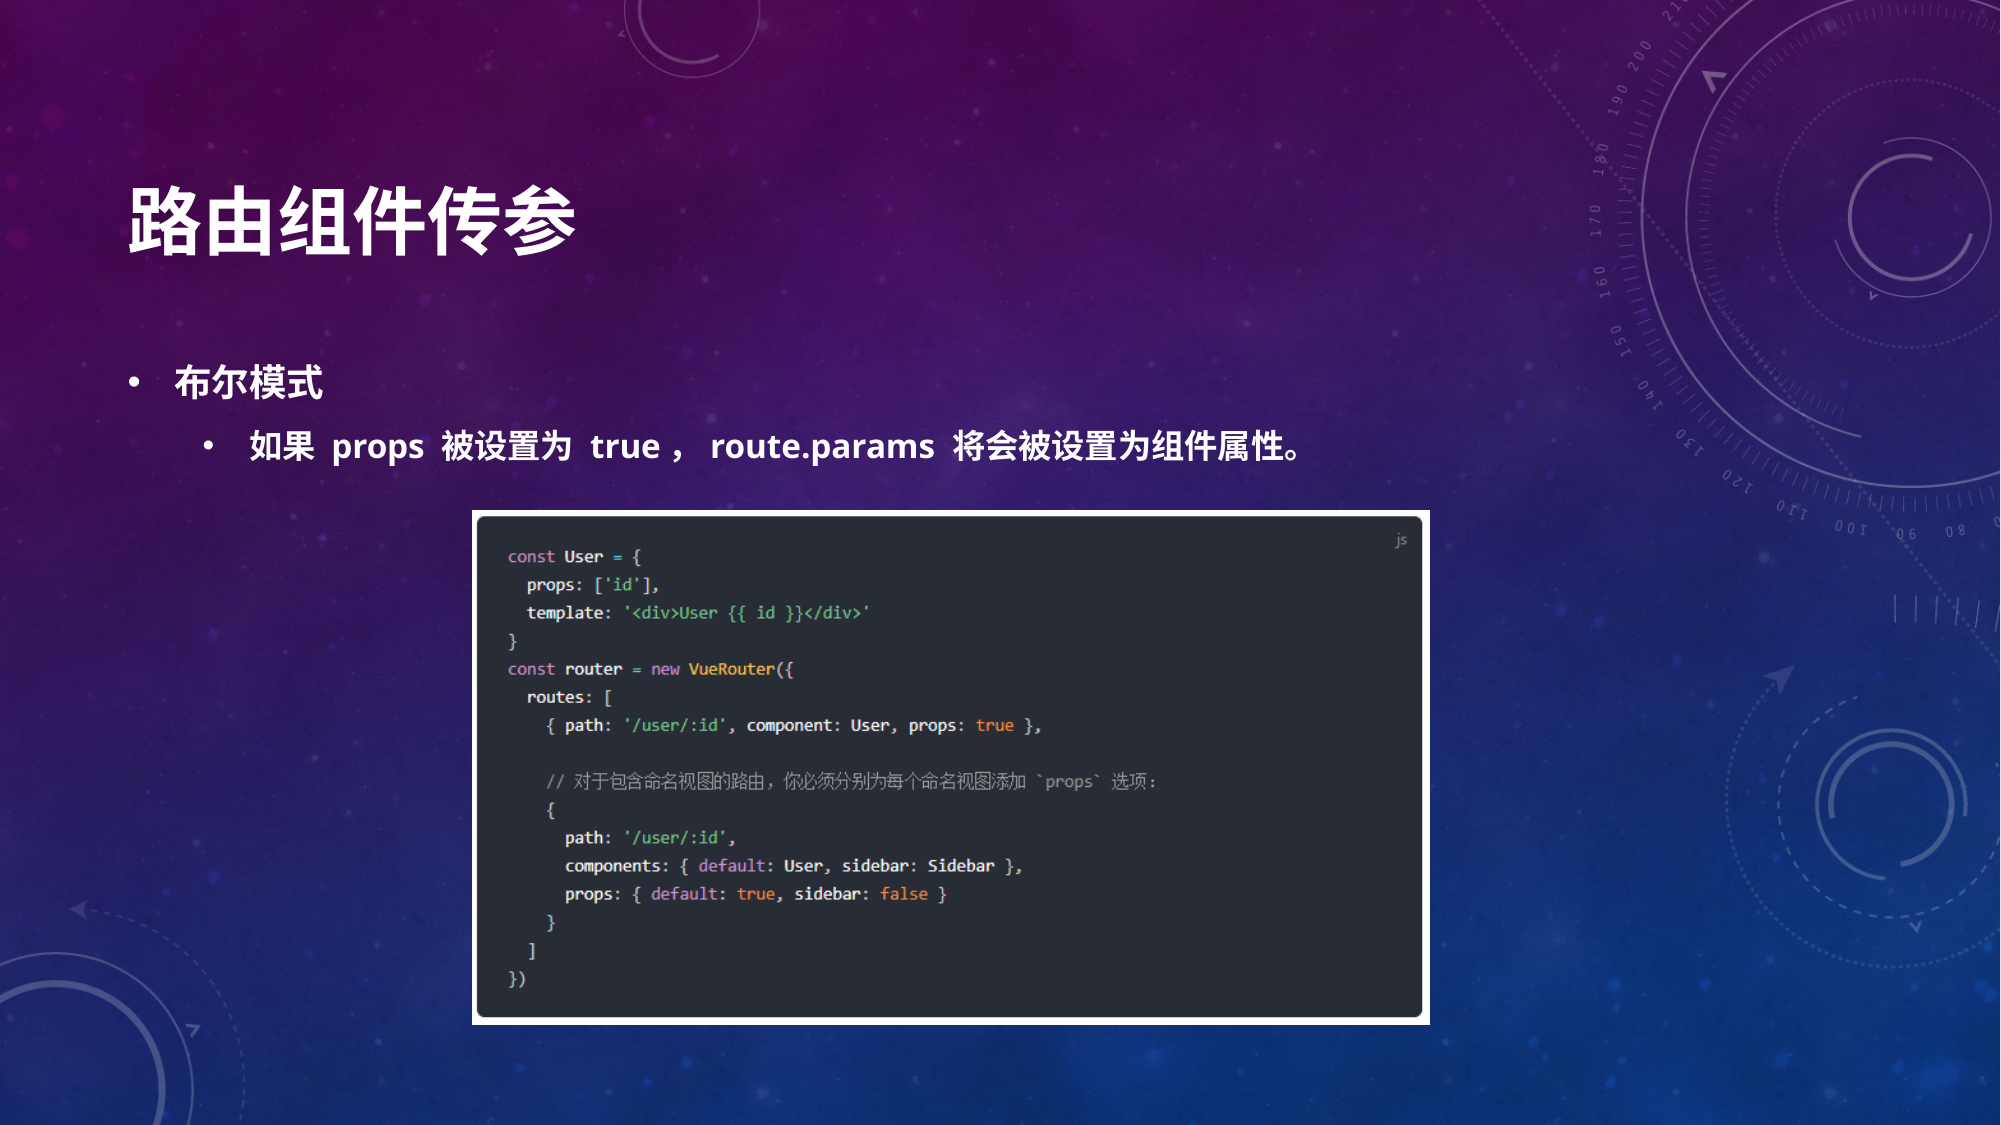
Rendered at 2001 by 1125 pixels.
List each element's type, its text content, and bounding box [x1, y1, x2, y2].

title 路由组件传参 [112, 99, 1775, 339]
picture [0, 0, 2001, 1125]
list 布尔模式 如果 props 被设置为 true，route.params 将会被设置为组件属性。 [112, 351, 1775, 950]
